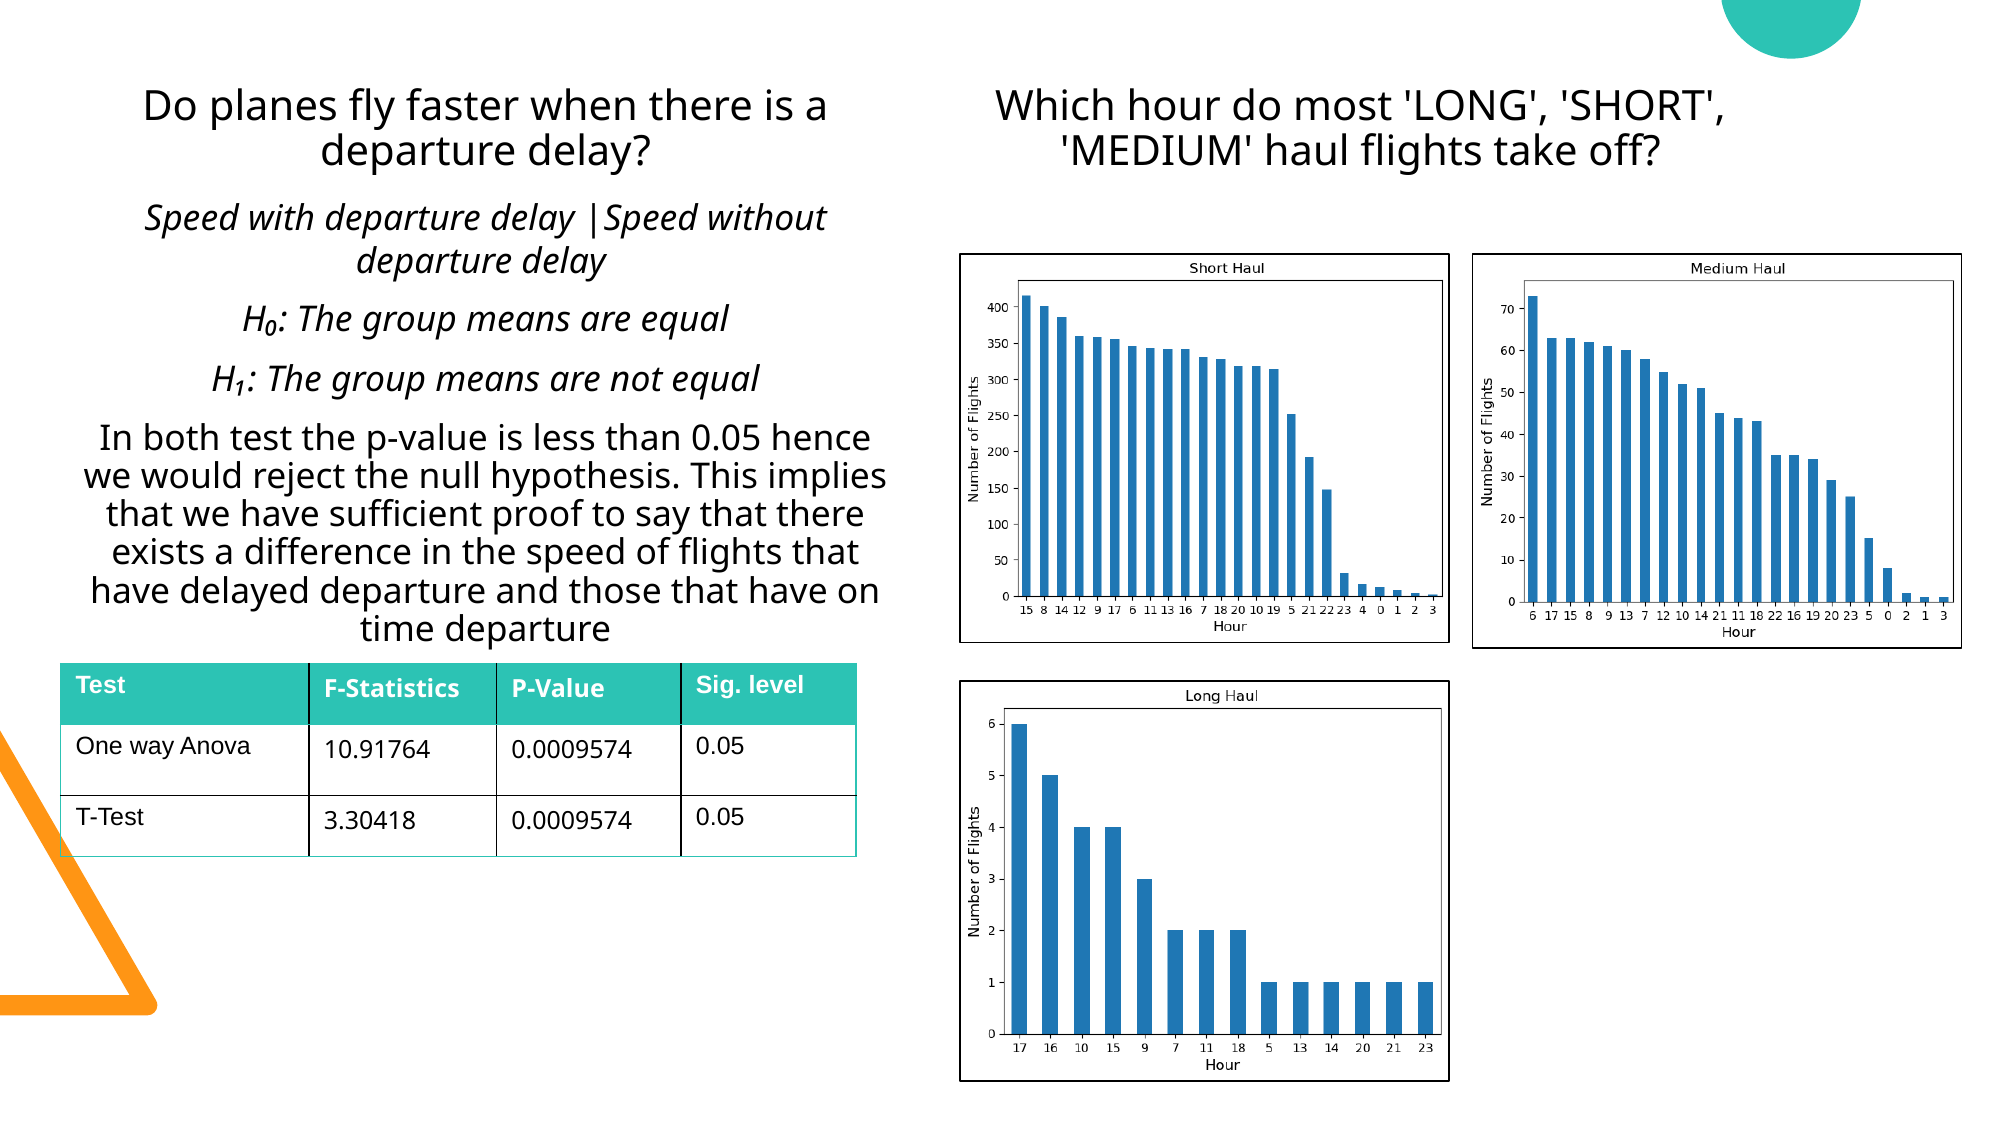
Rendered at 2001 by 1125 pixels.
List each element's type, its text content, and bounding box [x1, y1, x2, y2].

picture [960, 254, 1449, 643]
table_cell 3.30418 [310, 796, 496, 856]
table_header F-Statistics [310, 664, 496, 724]
table_cell 0.0009574 [497, 725, 680, 795]
table_cell 0.05 [682, 796, 855, 856]
picture [1472, 254, 1961, 648]
table_header Sig. level [682, 664, 855, 724]
table_header Test [61, 664, 308, 724]
table_header P-Value [497, 664, 680, 724]
table_cell T-Test [61, 796, 308, 856]
table_cell One way Anova [61, 725, 308, 795]
table_cell 10.91764 [310, 725, 496, 795]
picture [960, 681, 1449, 1081]
list Which hour do most 'LONG', 'SHORT', 'MEDIUM' haul flights take off? [935, 76, 1786, 1014]
table_cell 0.05 [682, 725, 855, 795]
list Do planes fly faster when there is a departure delay? Speed with departure delay |Speed without departure delay H₀: The group means are equal H₁: The group means are not equal In both test the p-value is less than 0.05 hence we would reject the null hypothesis. This implies that we have sufficient proof to say that there exists a difference in the speed of flights that have delayed departure and those that have on time departure [60, 76, 911, 1014]
table_cell 0.0009574 [497, 796, 680, 856]
